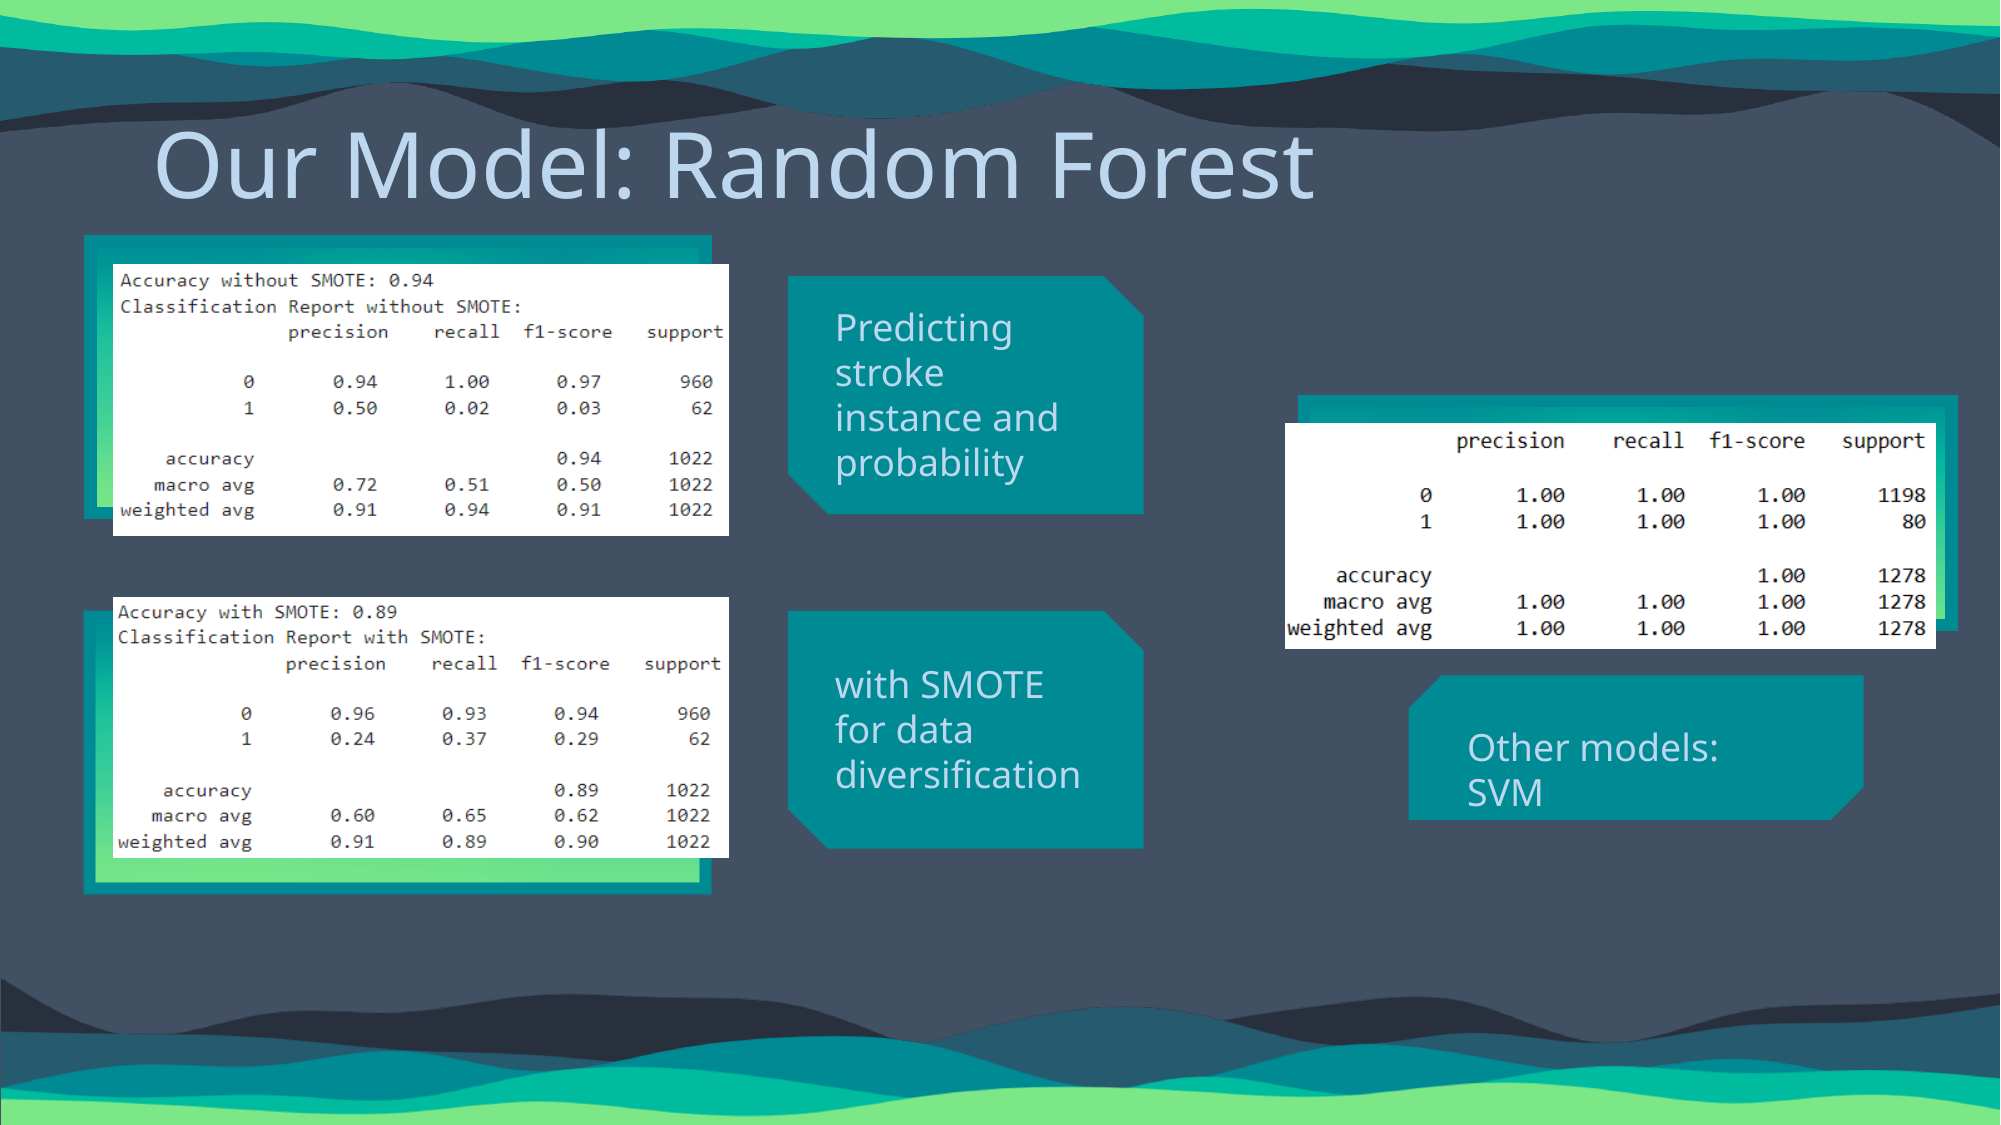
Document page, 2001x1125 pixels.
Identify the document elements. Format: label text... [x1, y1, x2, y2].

text_box with SMOTE for data diversification [819, 653, 1097, 804]
text_box Predicting stroke instance and probability [819, 296, 1097, 492]
text_box [1408, 675, 1864, 820]
text_box [787, 610, 1144, 849]
picture [0, 0, 2000, 157]
picture [83, 597, 729, 895]
text_box [1303, 400, 1952, 626]
text_box [89, 241, 137, 514]
picture [1284, 423, 1936, 649]
text_box [787, 276, 1144, 515]
picture [0, 968, 2000, 1125]
picture [113, 264, 729, 536]
text_box Other models: SVM [1452, 716, 1820, 822]
title Our Model: Random Forest [137, 157, 1863, 278]
